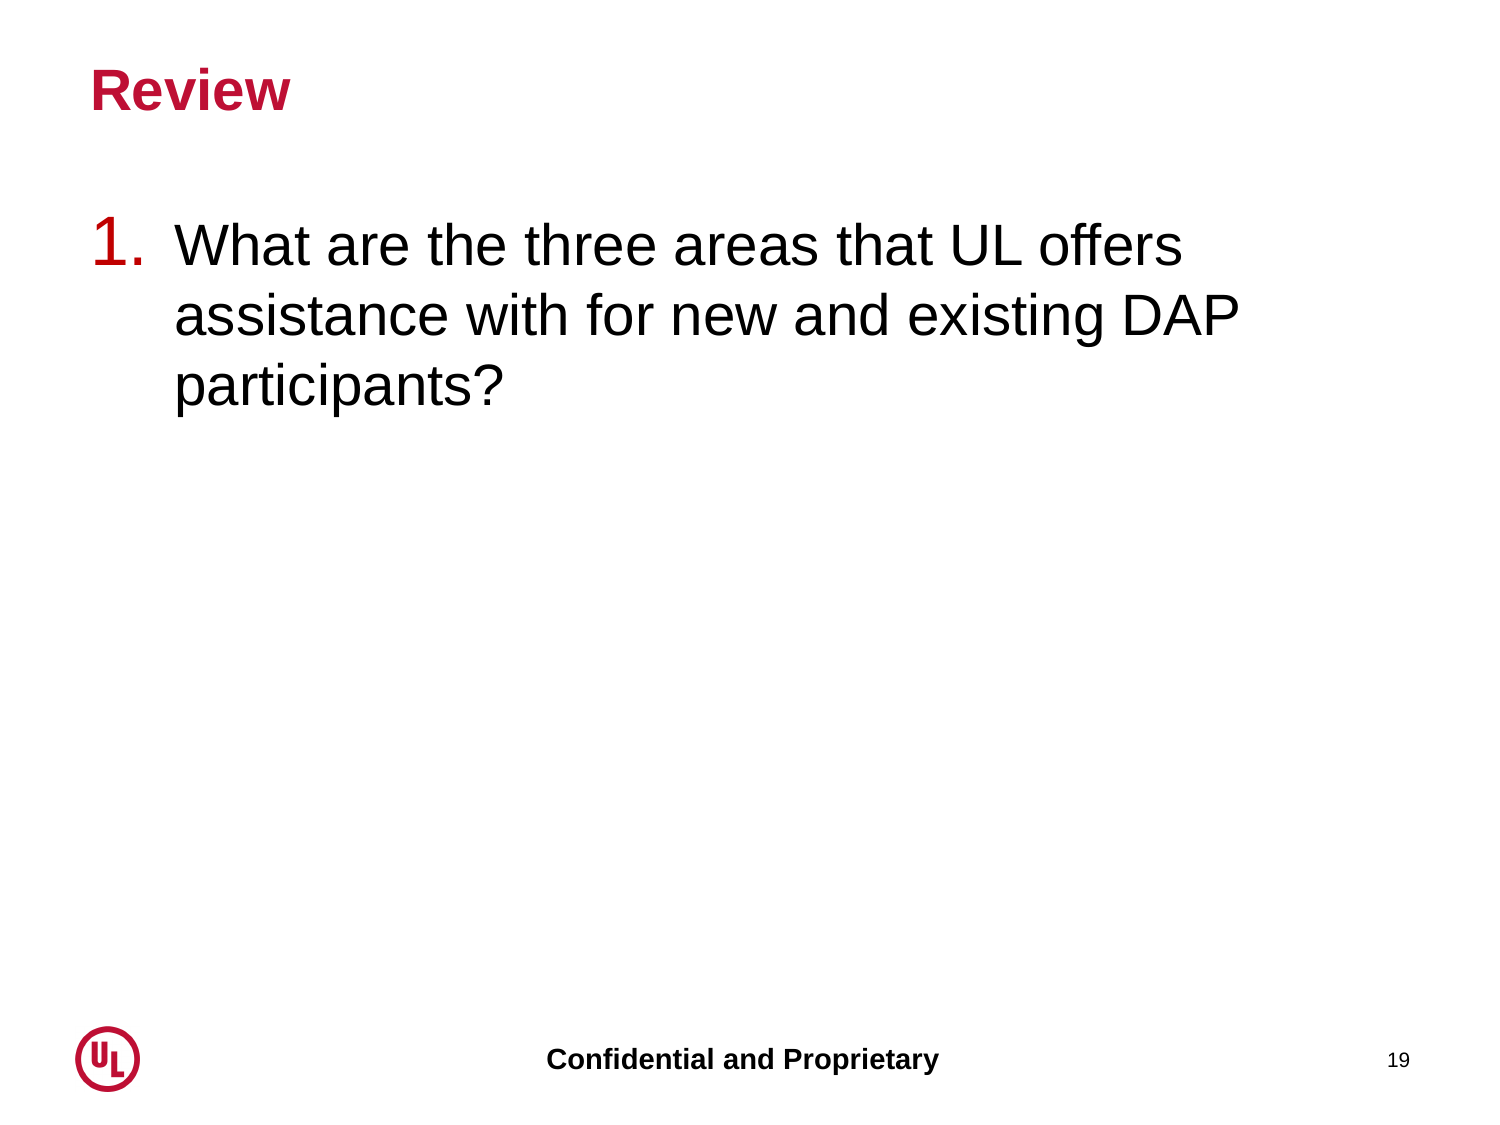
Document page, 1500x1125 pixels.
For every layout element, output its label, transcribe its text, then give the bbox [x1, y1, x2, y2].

picture [75, 1026, 140, 1092]
slide_number 19 [1319, 1029, 1425, 1090]
list What are the three areas that UL offers assistance with for new and existing DAP participants? [75, 200, 1416, 1005]
title Review [75, 45, 1425, 145]
